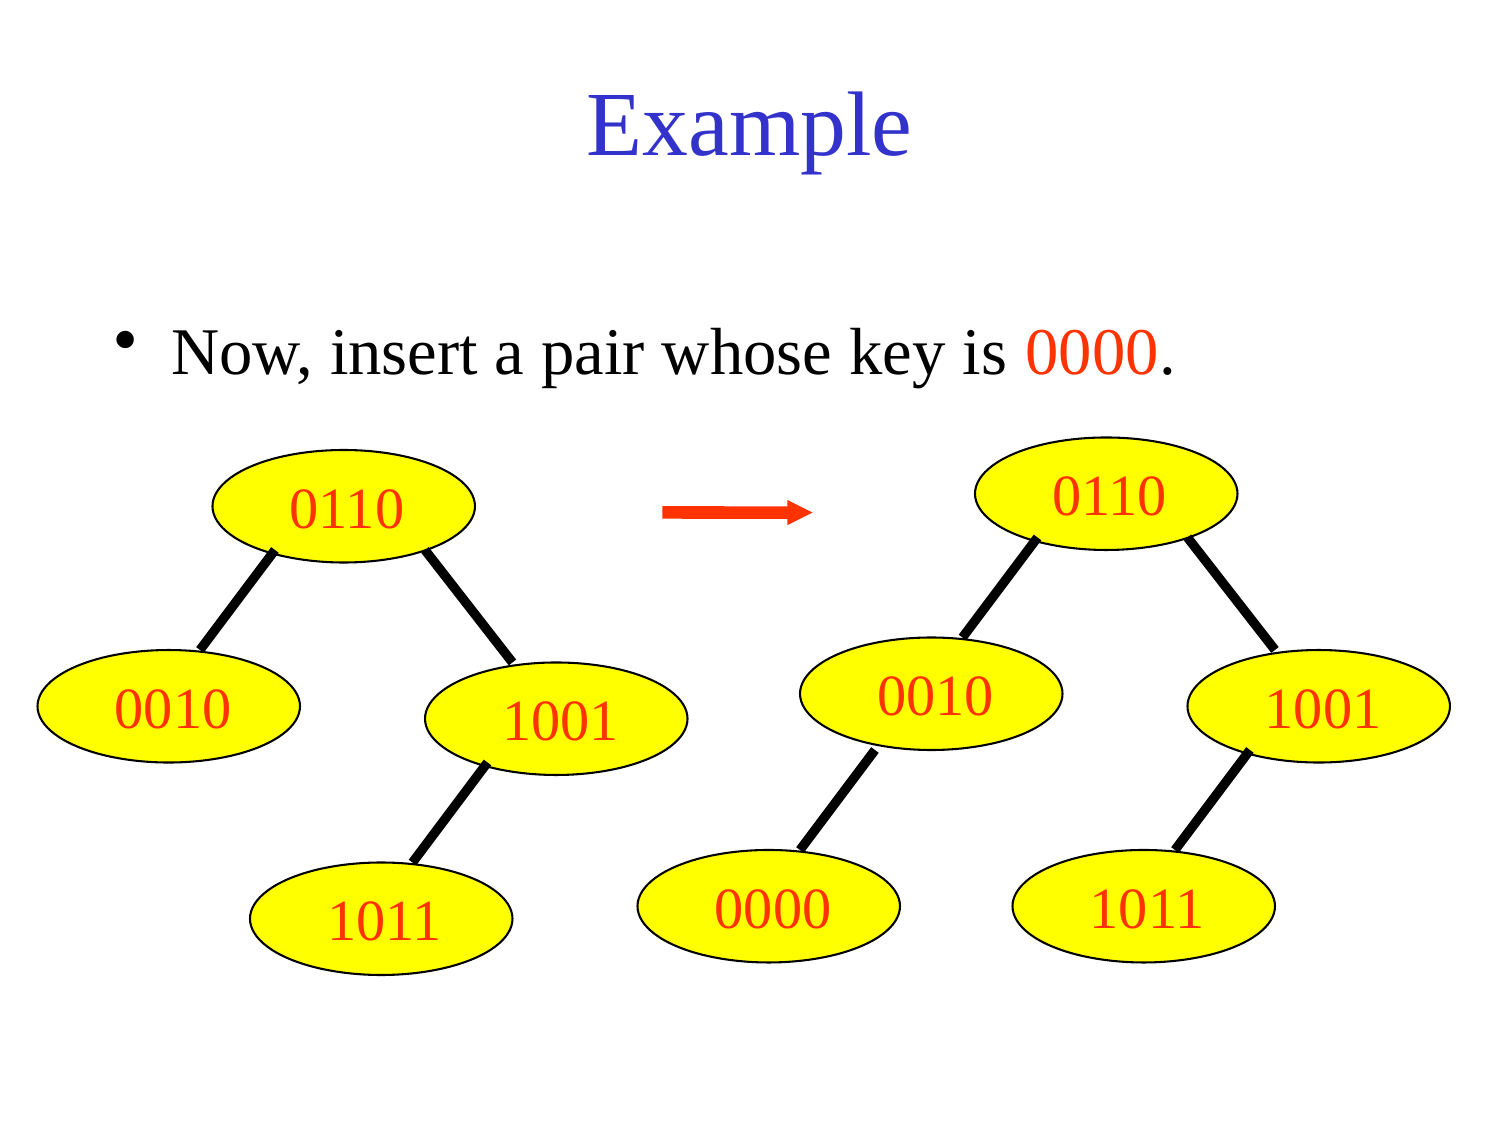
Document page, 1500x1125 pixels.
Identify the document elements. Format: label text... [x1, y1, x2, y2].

title Example [112, 24, 1388, 213]
text_box Now, insert a pair whose key is 0000. [99, 299, 1375, 413]
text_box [637, 437, 1451, 963]
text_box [37, 449, 688, 976]
